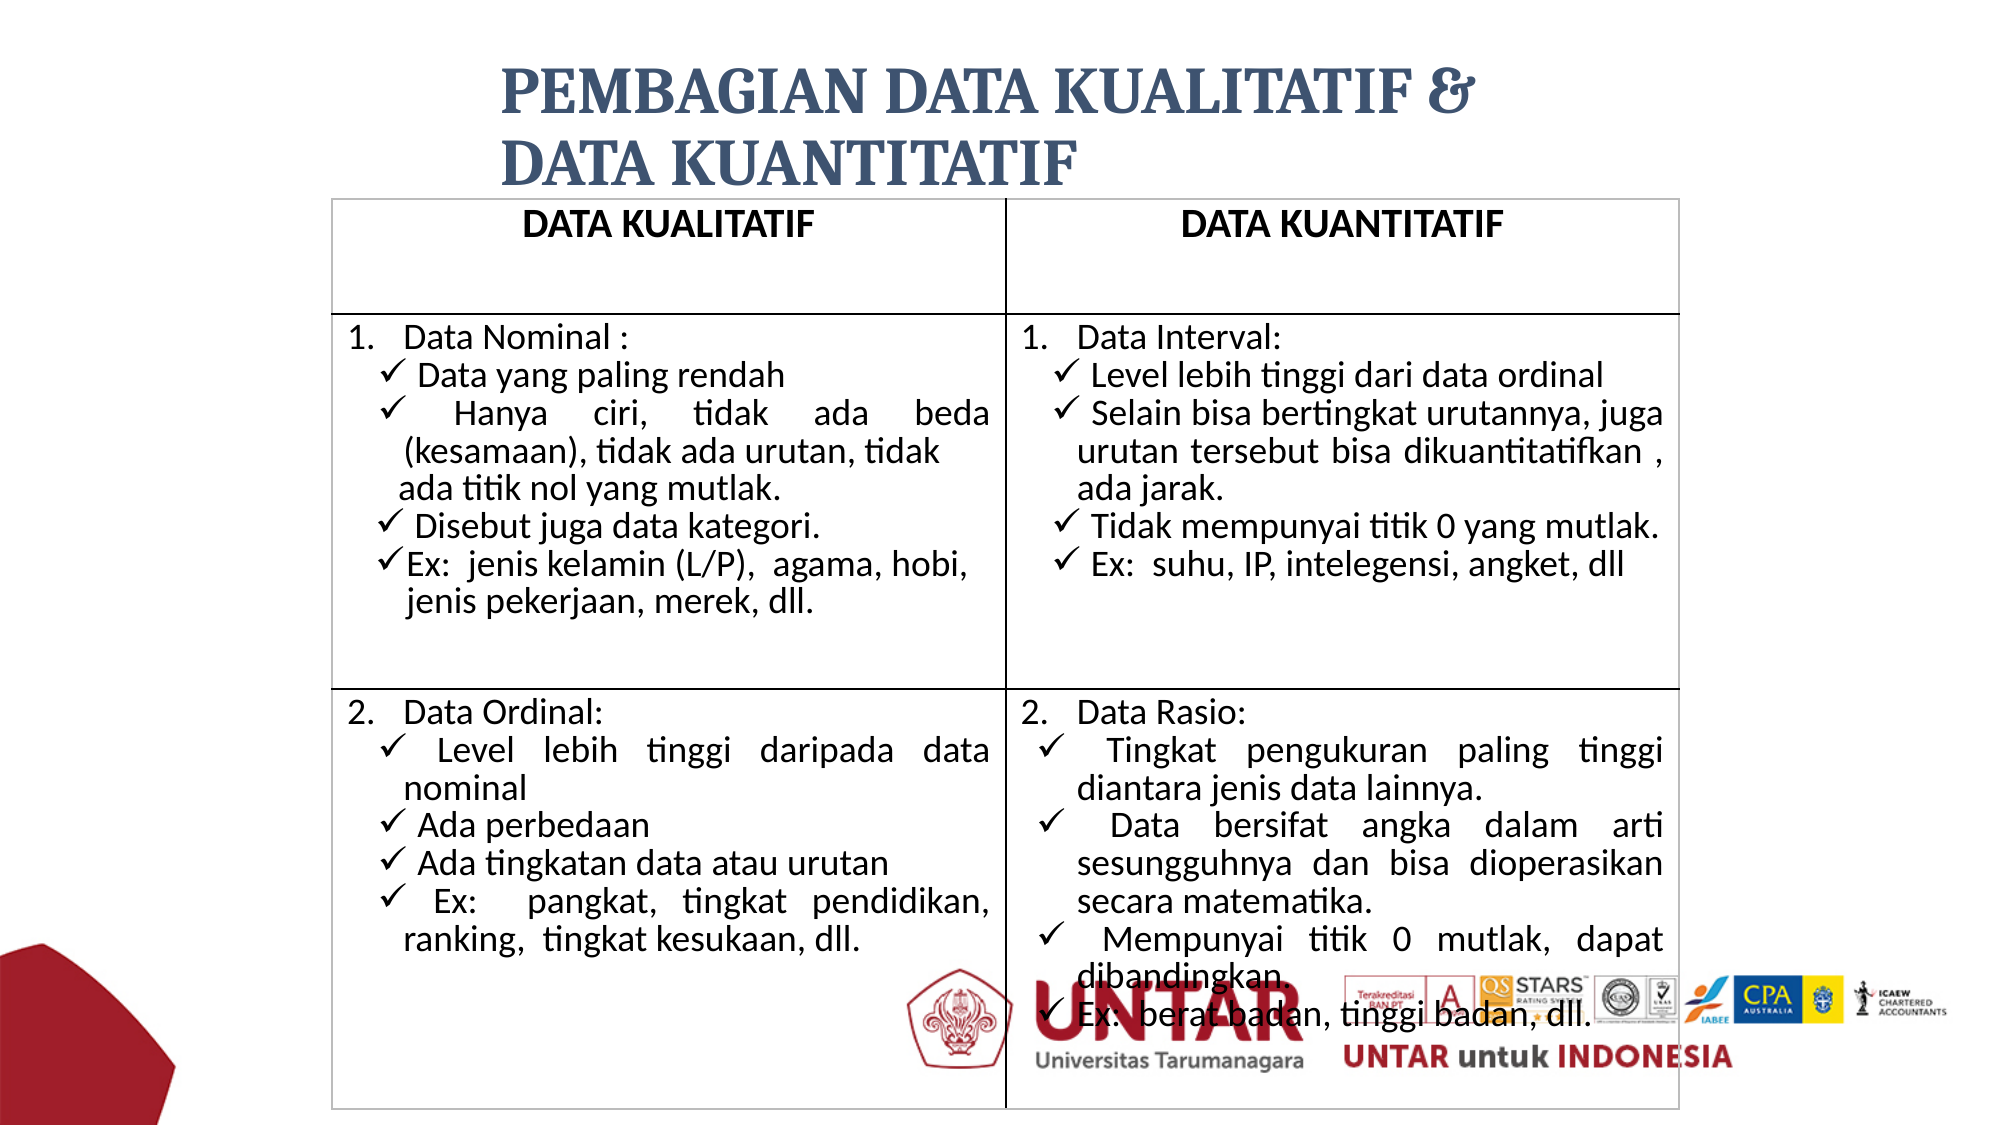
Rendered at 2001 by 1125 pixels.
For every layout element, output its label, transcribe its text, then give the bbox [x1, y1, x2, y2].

title PEMBAGIAN DATA KUALITATIF & DATA KUANTITATIF [485, 45, 1716, 211]
table_header DATA KUALITATIF [333, 200, 1005, 313]
table_header DATA KUANTITATIF [1007, 200, 1678, 313]
table_cell Data Nominal : Data yang paling rendah Hanya ciri, tidak ada beda (kesamaan), tidak ada urutan, tidak ada titik nol yang mutlak. Disebut juga data kategori. Ex: jenis kelamin (L/P), agama, hobi, jenis pekerjaan, merek, dll. [333, 315, 1005, 688]
table_cell Data Rasio: Tingkat pengukuran paling tinggi diantara jenis data lainnya. Data bersifat angka dalam arti sesungguhnya dan bisa dioperasikan secara matematika. Mempunyai titik 0 mutlak, dapat dibandingkan. Ex: berat badan, tinggi badan, dll. [1007, 690, 1678, 1108]
table_cell Data Interval: Level lebih tinggi dari data ordinal Selain bisa bertingkat urutannya, juga urutan tersebut bisa dikuantitatifkan , ada jarak. Tidak mempunyai titik 0 yang mutlak. Ex: suhu, IP, intelegensi, angket, dll [1007, 315, 1678, 688]
picture [0, 0, 2001, 1125]
table_cell Data Ordinal: Level lebih tinggi daripada data nominal Ada perbedaan Ada tingkatan data atau urutan Ex: pangkat, tingkat pendidikan, ranking, tingkat kesukaan, dll. [333, 690, 1005, 1108]
